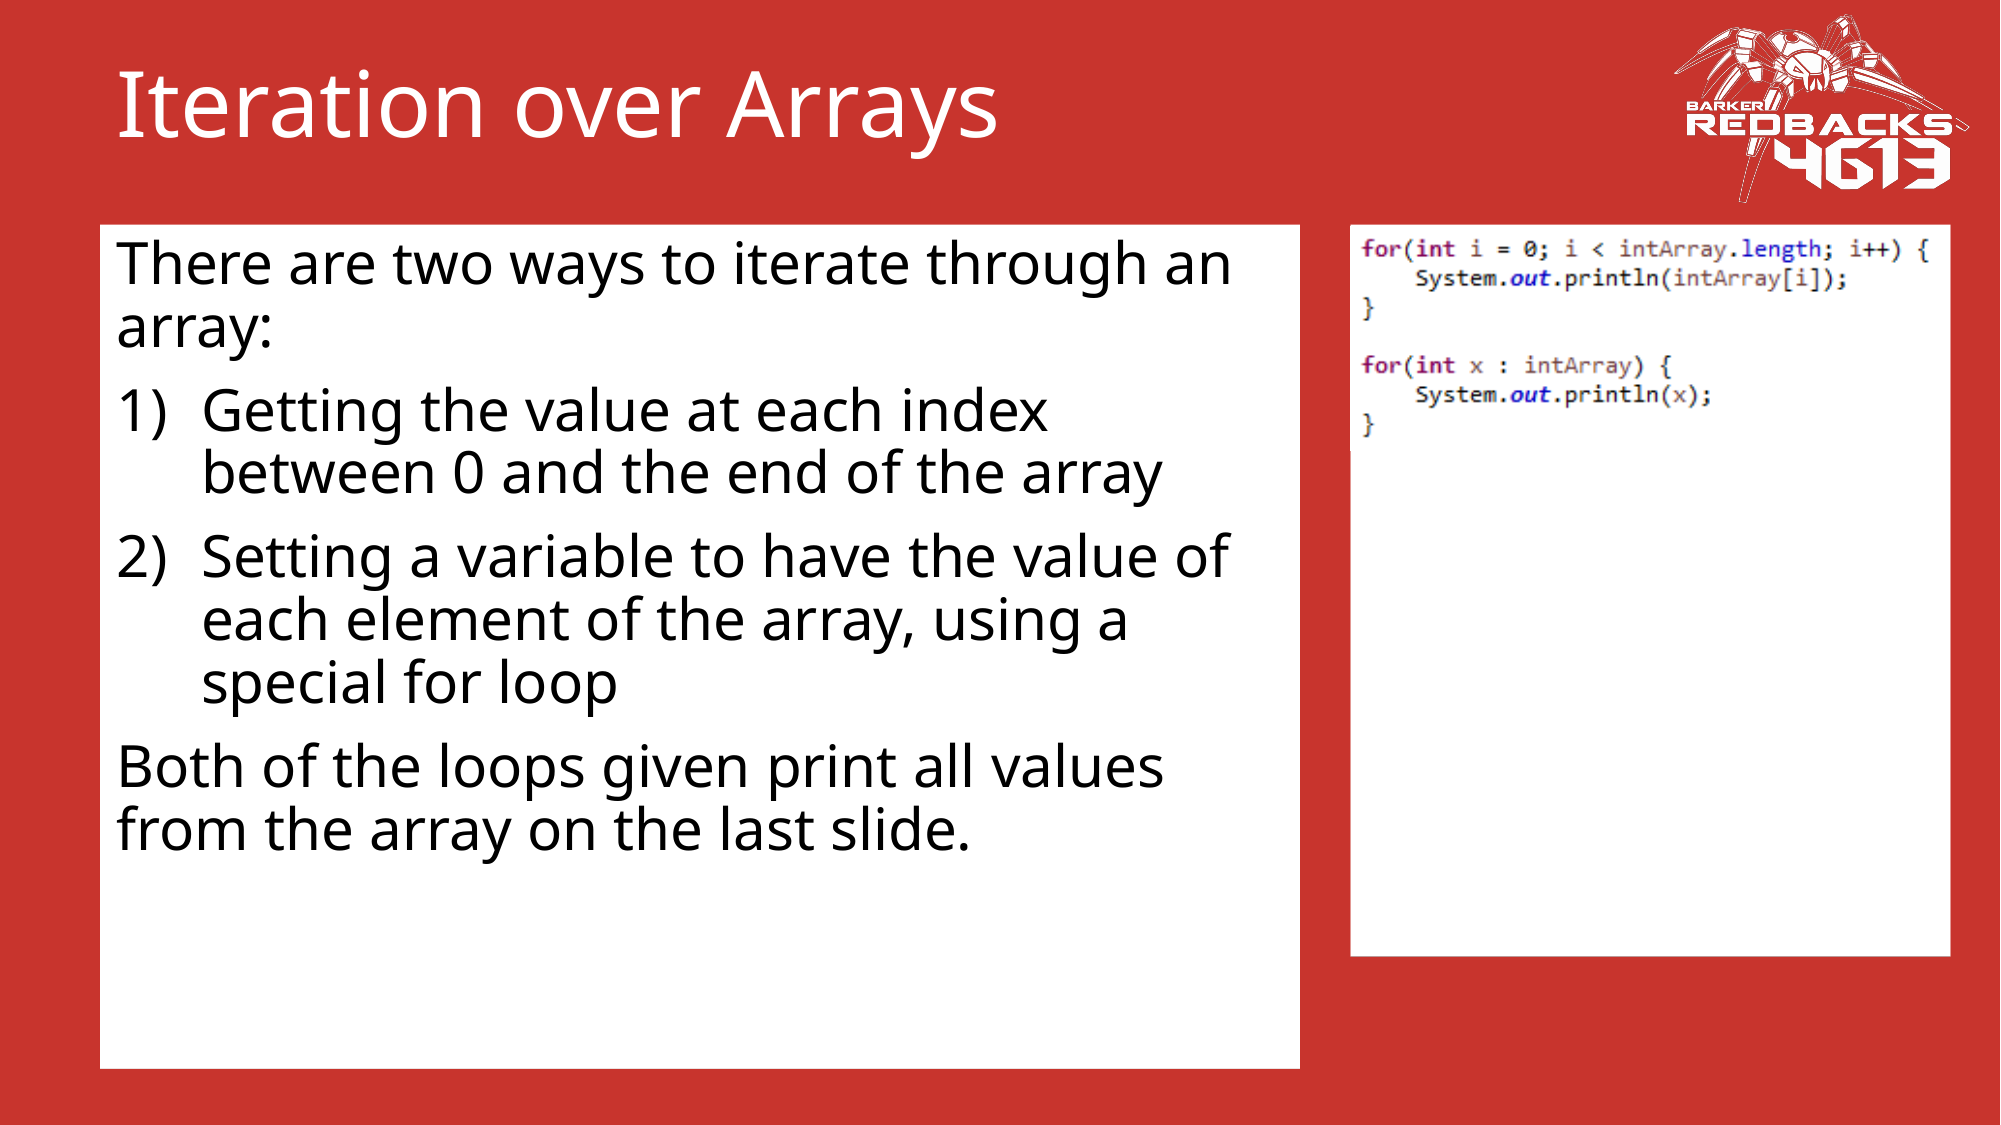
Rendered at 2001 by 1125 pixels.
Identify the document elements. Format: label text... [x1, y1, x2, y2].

picture [0, 0, 2000, 1125]
list There are two ways to iterate through an array: Getting the value at each index between 0 and the end of the array Setting a variable to have the value of each element of the array, using a special for loop Both of the loops given print all values from the array on the last slide. [101, 226, 1301, 1070]
title Iteration over Arrays [101, 28, 1657, 188]
